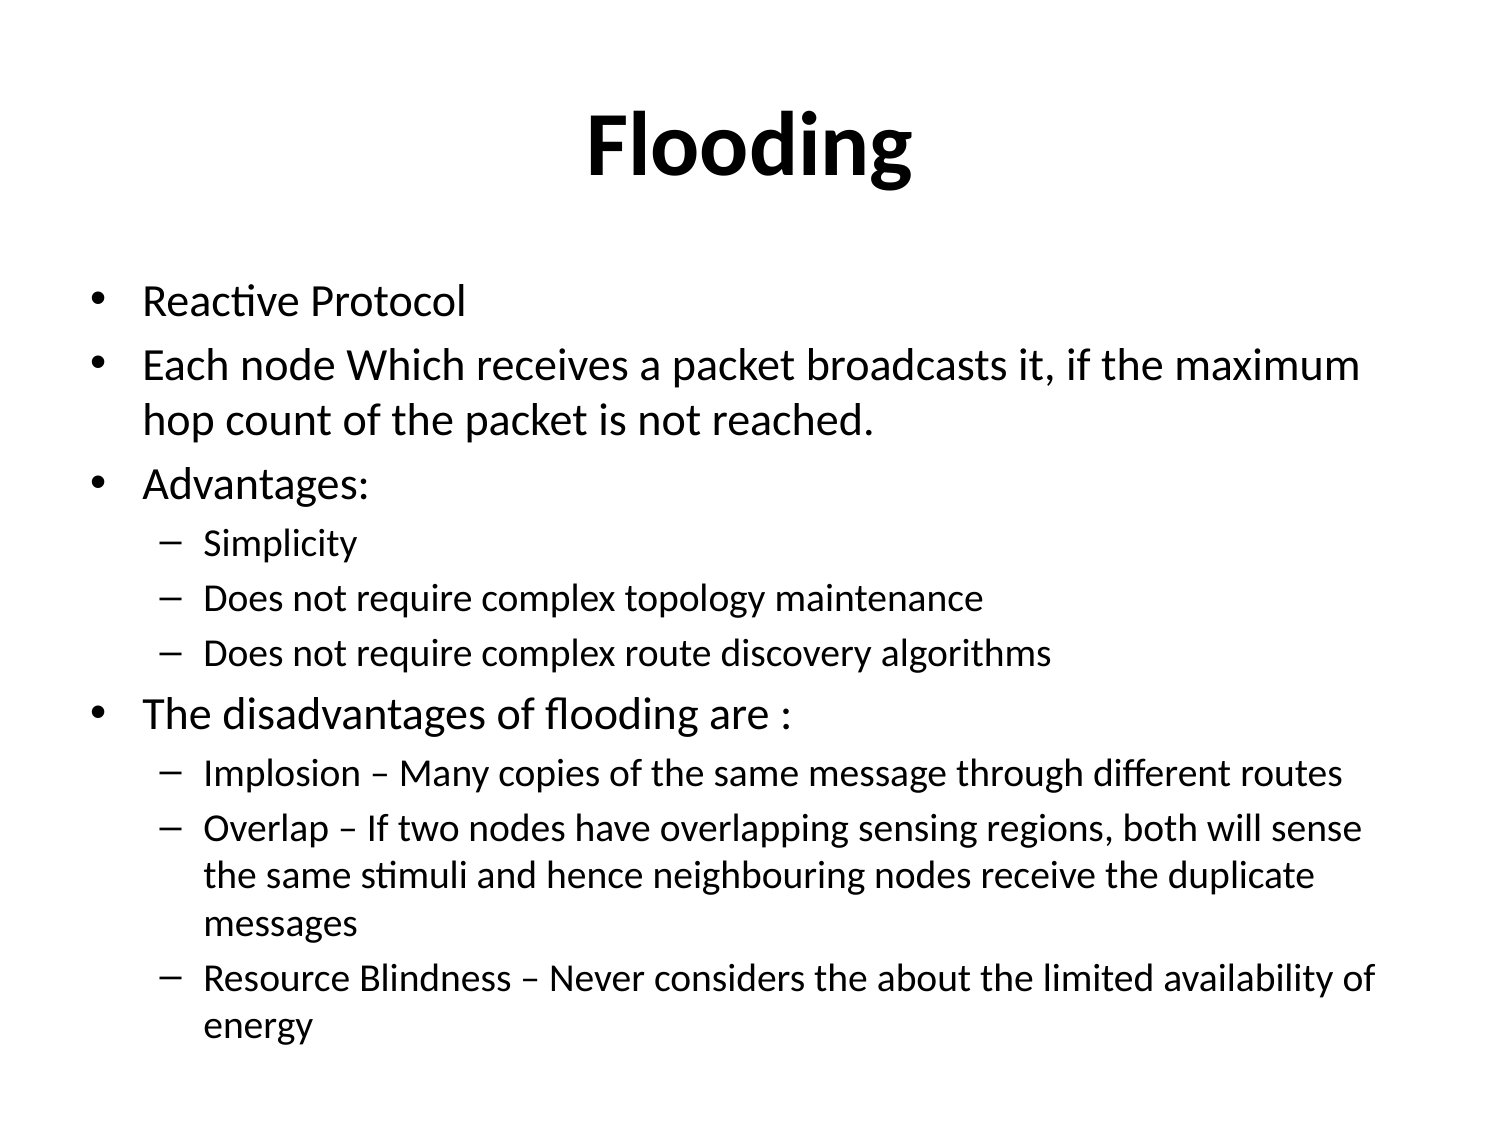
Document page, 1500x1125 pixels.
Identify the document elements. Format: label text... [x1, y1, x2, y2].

title Flooding [75, 45, 1425, 233]
list Reactive Protocol Each node Which receives a packet broadcasts it, if the maximum hop count of the packet is not reached. Advantages: Simplicity Does not require complex topology maintenance Does not require complex route discovery algorithms The disadvantages of flooding are : Implosion – Many copies of the same message through different routes Overlap – If two nodes have overlapping sensing regions, both will sense the same stimuli and hence neighbouring nodes receive the duplicate messages Resource Blindness – Never considers the about the limited availability of energy [75, 262, 1425, 1059]
